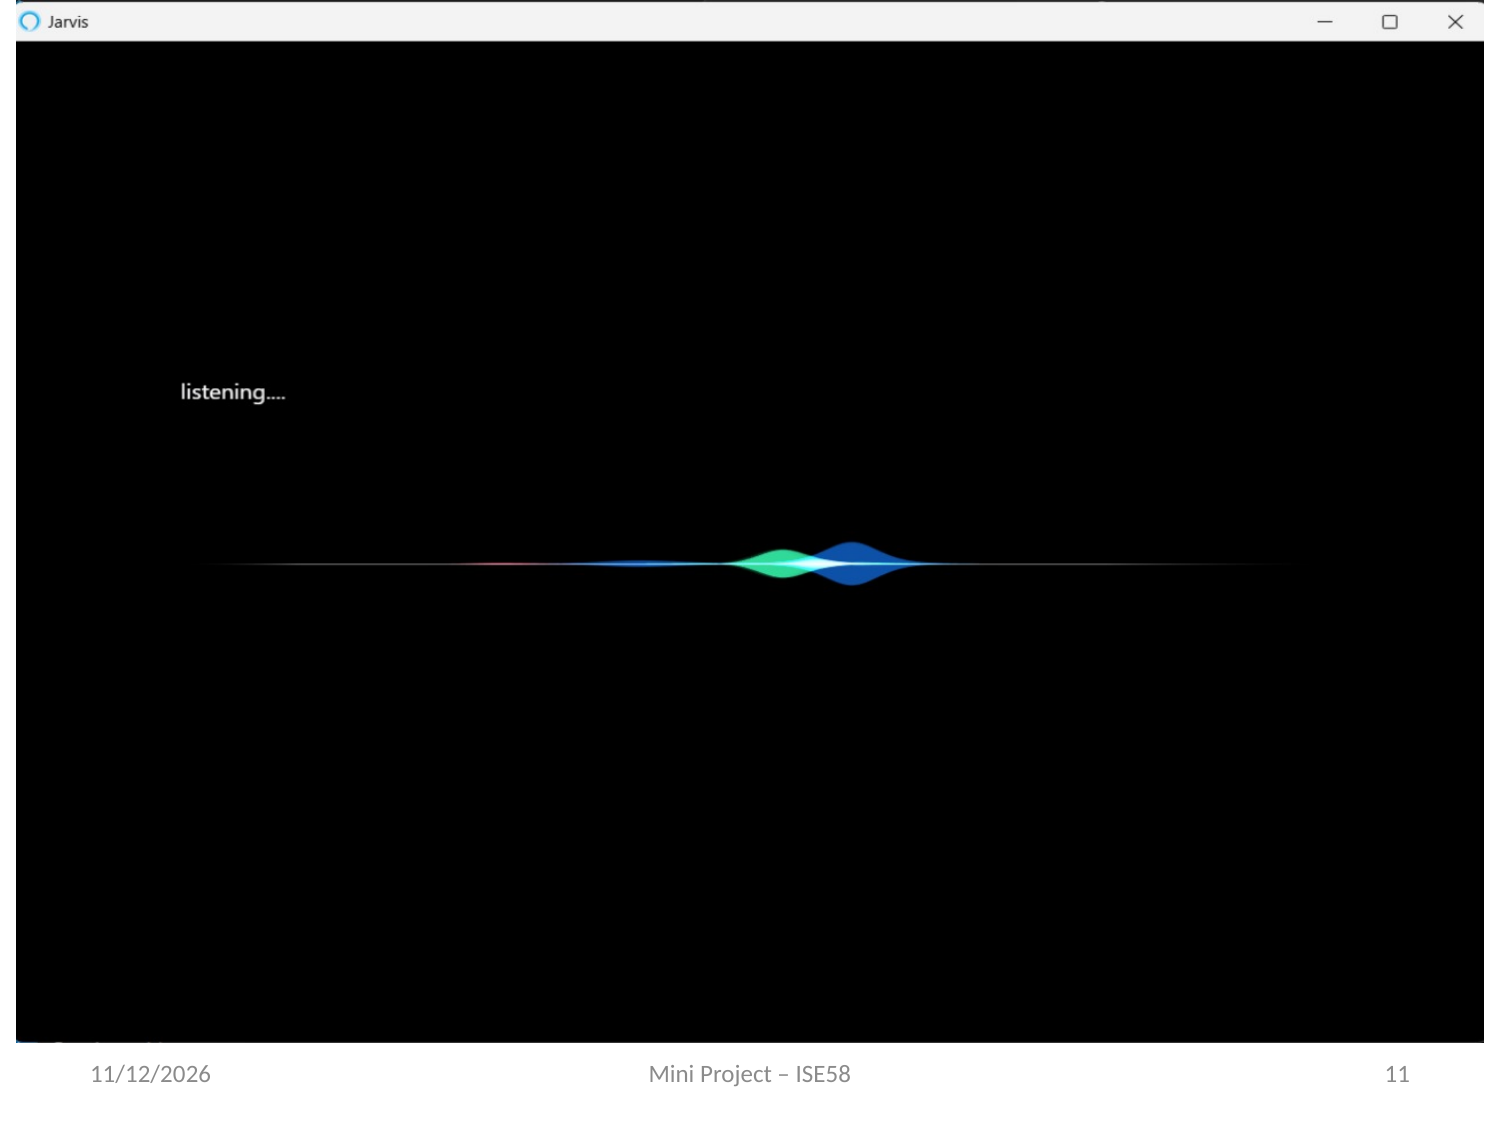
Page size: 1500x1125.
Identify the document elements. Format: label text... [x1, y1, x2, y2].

picture [16, 0, 1484, 1043]
footer Mini Project – ISE58 [512, 1052, 988, 1103]
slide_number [75, 1052, 425, 1103]
slide_number 11 [1074, 1052, 1425, 1103]
